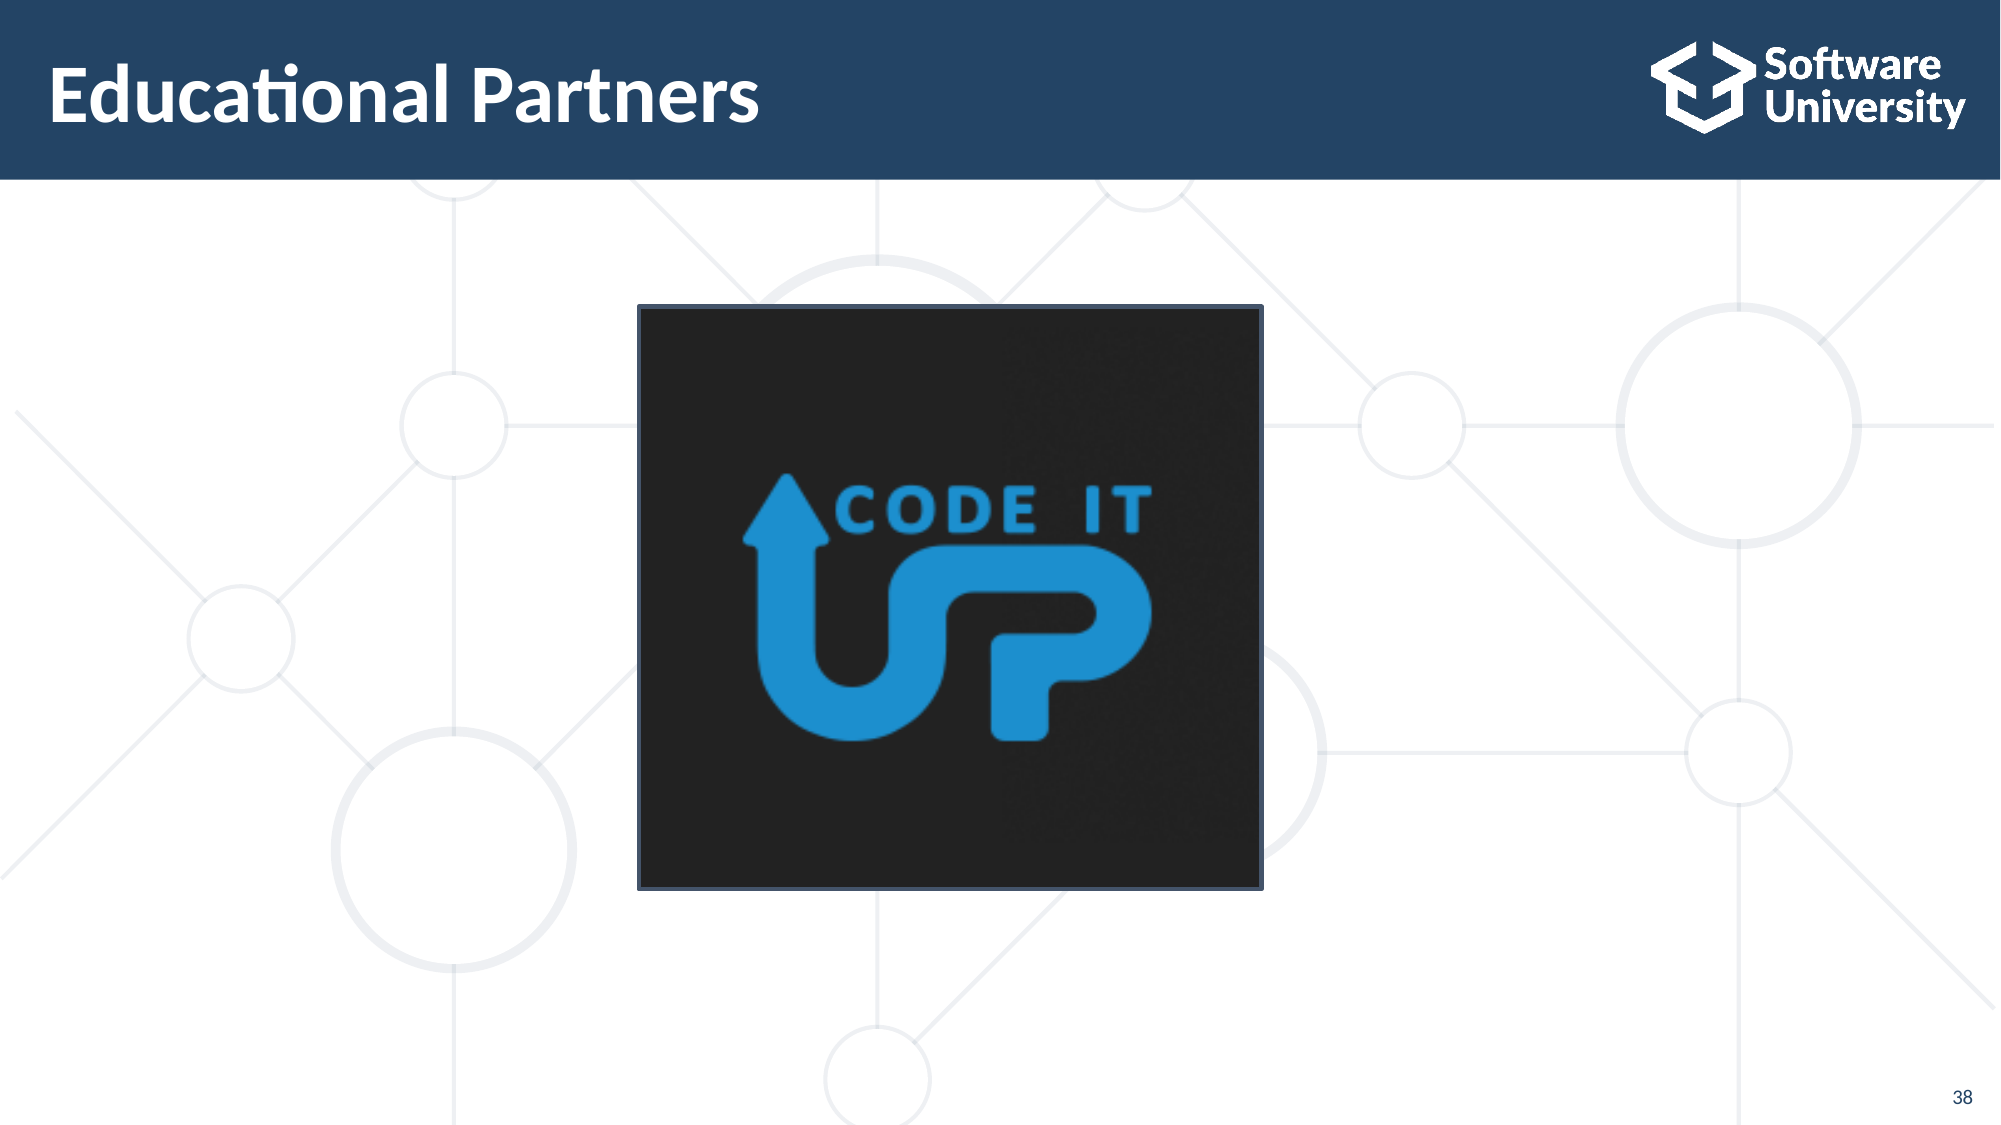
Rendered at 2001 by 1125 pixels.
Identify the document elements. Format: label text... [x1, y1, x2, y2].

title Educational Partners [31, 16, 1625, 162]
picture [640, 308, 1260, 887]
picture [1651, 41, 1966, 134]
slide_number 38 [1927, 1067, 1989, 1117]
